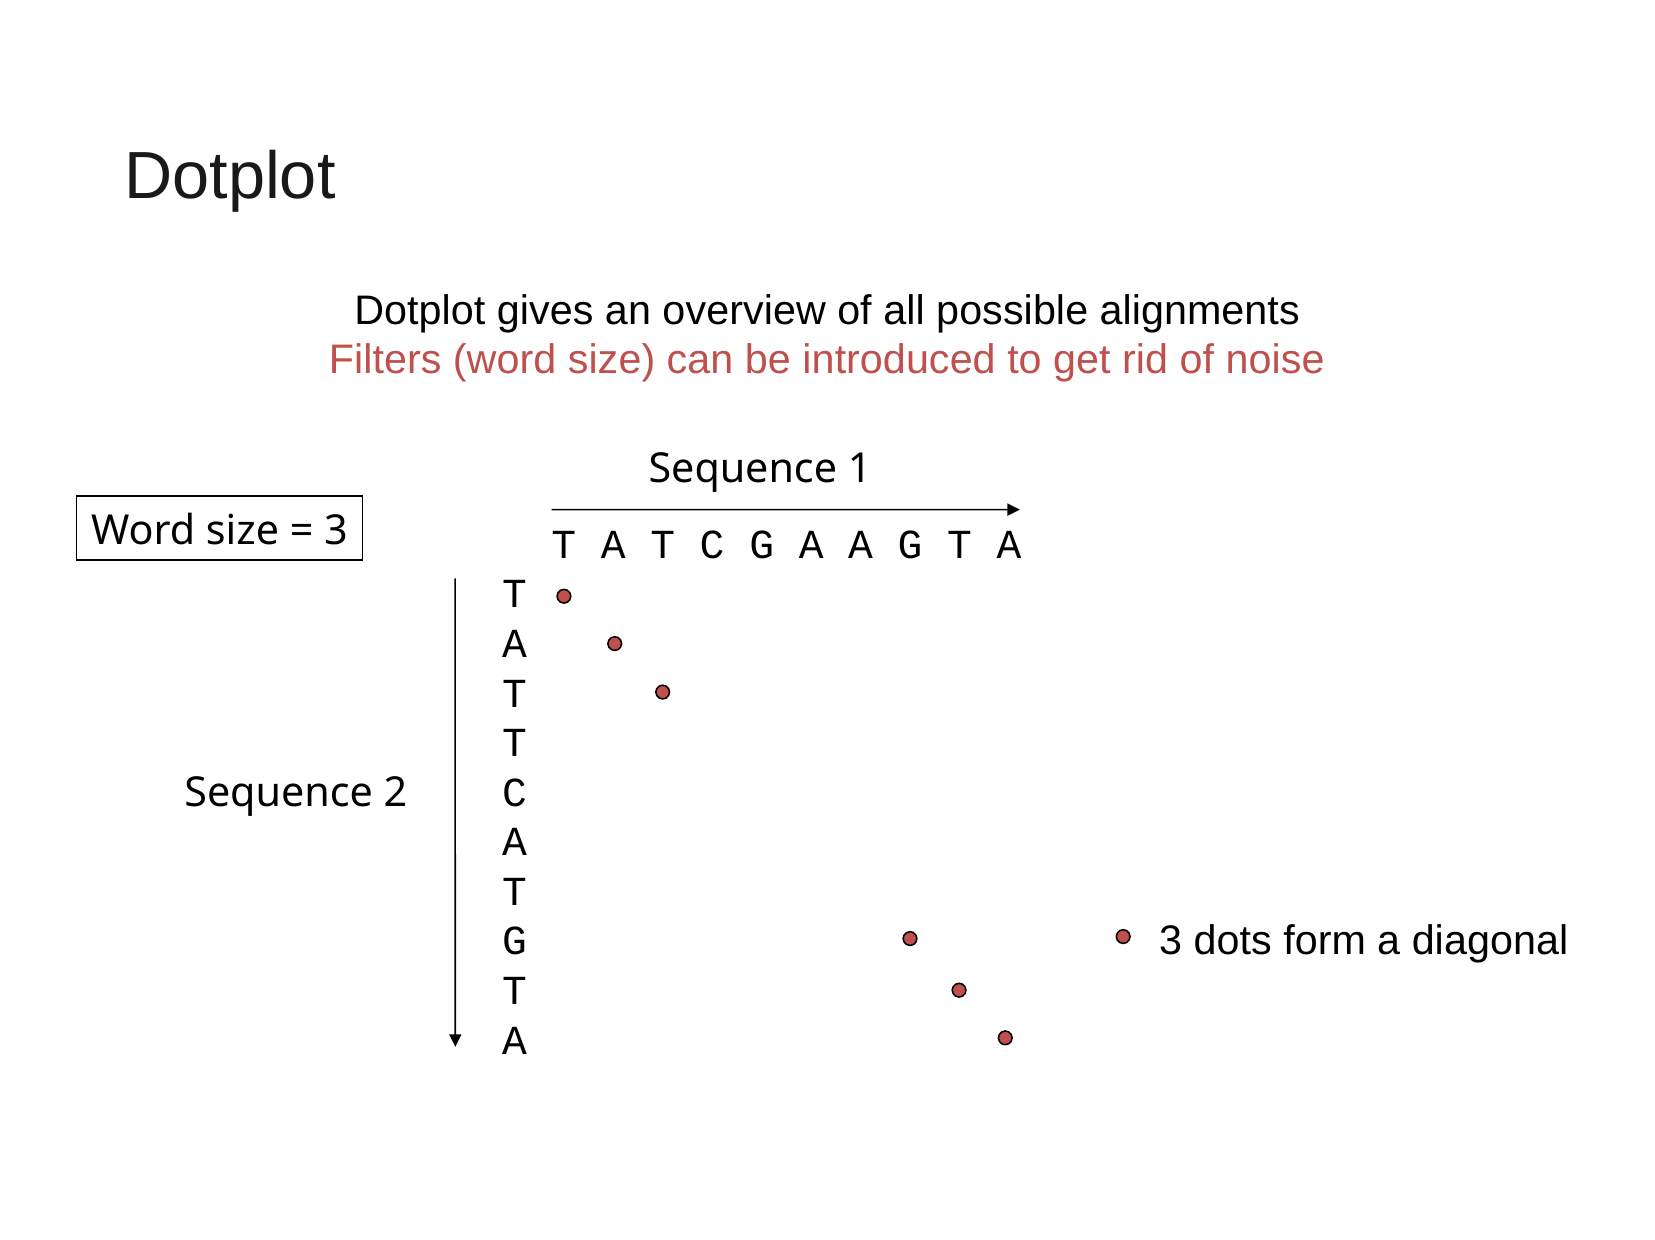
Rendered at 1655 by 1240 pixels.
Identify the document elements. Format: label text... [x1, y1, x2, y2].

text_box [1116, 929, 1131, 944]
text_box [903, 931, 917, 946]
text_box Sequence 1 [633, 434, 887, 499]
text_box [952, 983, 966, 998]
text_box 3 dots form a diagonal [1144, 905, 1584, 970]
text_box Sequence 2 [169, 757, 422, 822]
text_box [607, 636, 622, 651]
text_box [655, 685, 670, 699]
text_box [449, 578, 462, 1047]
text_box [557, 589, 571, 604]
text_box Word size = 3 [76, 495, 363, 561]
title Dotplot [124, 131, 1530, 213]
text_box [551, 503, 1020, 516]
text_box T A T C G A A G T A T A T T C A T G T A [487, 509, 1037, 1070]
text_box Dotplot gives an overview of all possible alignments Filters (word size) can be introduced to get rid of noise [314, 275, 1340, 390]
text_box [998, 1030, 1013, 1045]
